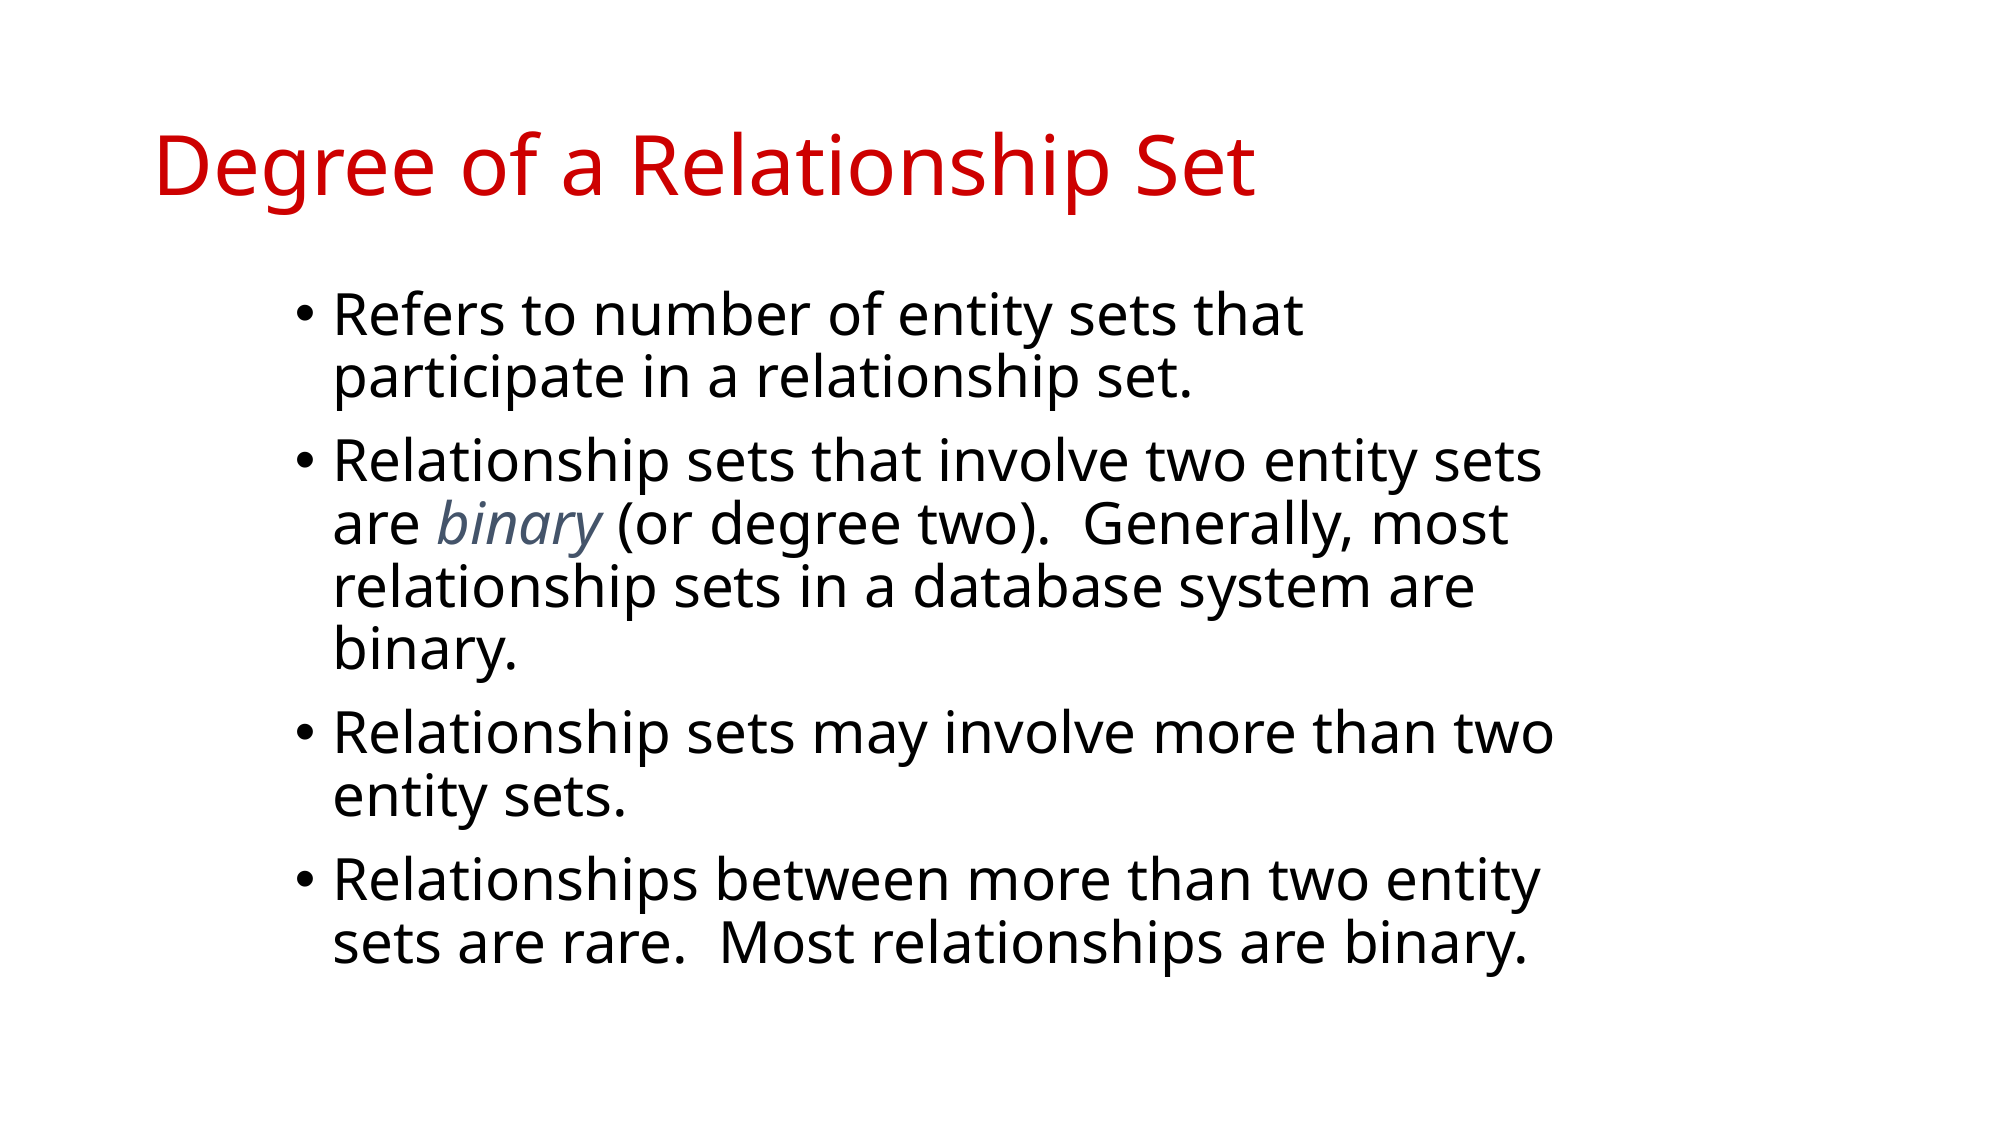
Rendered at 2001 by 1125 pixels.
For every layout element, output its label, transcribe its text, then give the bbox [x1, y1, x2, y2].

list Refers to number of entity sets that participate in a relationship set. Relationship sets that involve two entity sets are binary (or degree two). Generally, most relationship sets in a database system are binary. Relationship sets may involve more than two entity sets. Relationships between more than two entity sets are rare. Most relationships are binary. [279, 277, 1591, 997]
title Degree of a Relationship Set [137, 59, 1863, 278]
